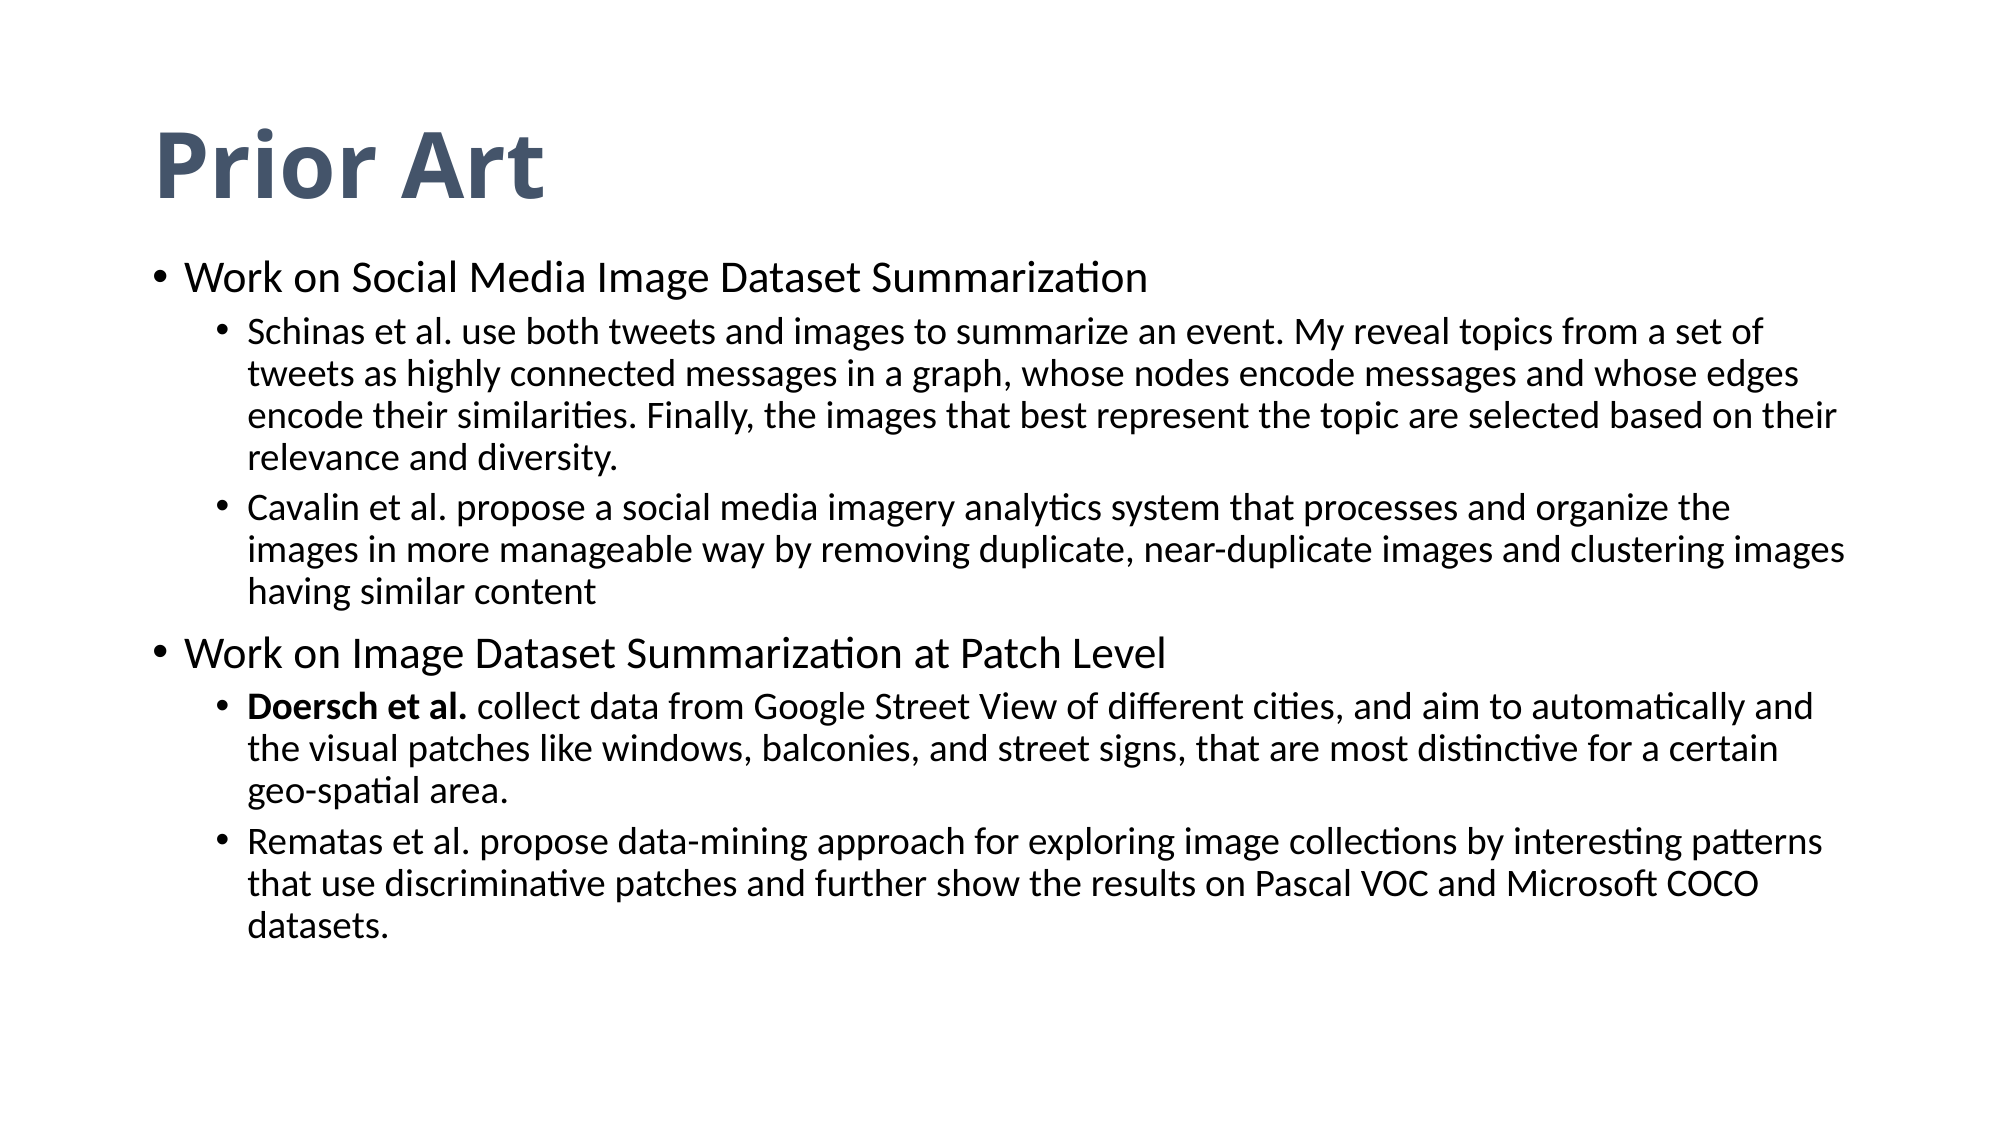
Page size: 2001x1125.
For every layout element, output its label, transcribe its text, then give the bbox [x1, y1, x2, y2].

title Prior Art [137, 59, 1863, 246]
list Work on Social Media Image Dataset Summarization Schinas et al. use both tweets and images to summarize an event. My reveal topics from a set of tweets as highly connected messages in a graph, whose nodes encode messages and whose edges encode their similarities. Finally, the images that best represent the topic are selected based on their relevance and diversity. Cavalin et al. propose a social media imagery analytics system that processes and organize the images in more manageable way by removing duplicate, near-duplicate images and clustering images having similar content Work on Image Dataset Summarization at Patch Level Doersch et al. collect data from Google Street View of different cities, and aim to automatically and the visual patches like windows, balconies, and street signs, that are most distinctive for a certain geo-spatial area. Rematas et al. propose data-mining approach for exploring image collections by interesting patterns that use discriminative patches and further show the results on Pascal VOC and Microsoft COCO datasets. [137, 246, 1863, 960]
